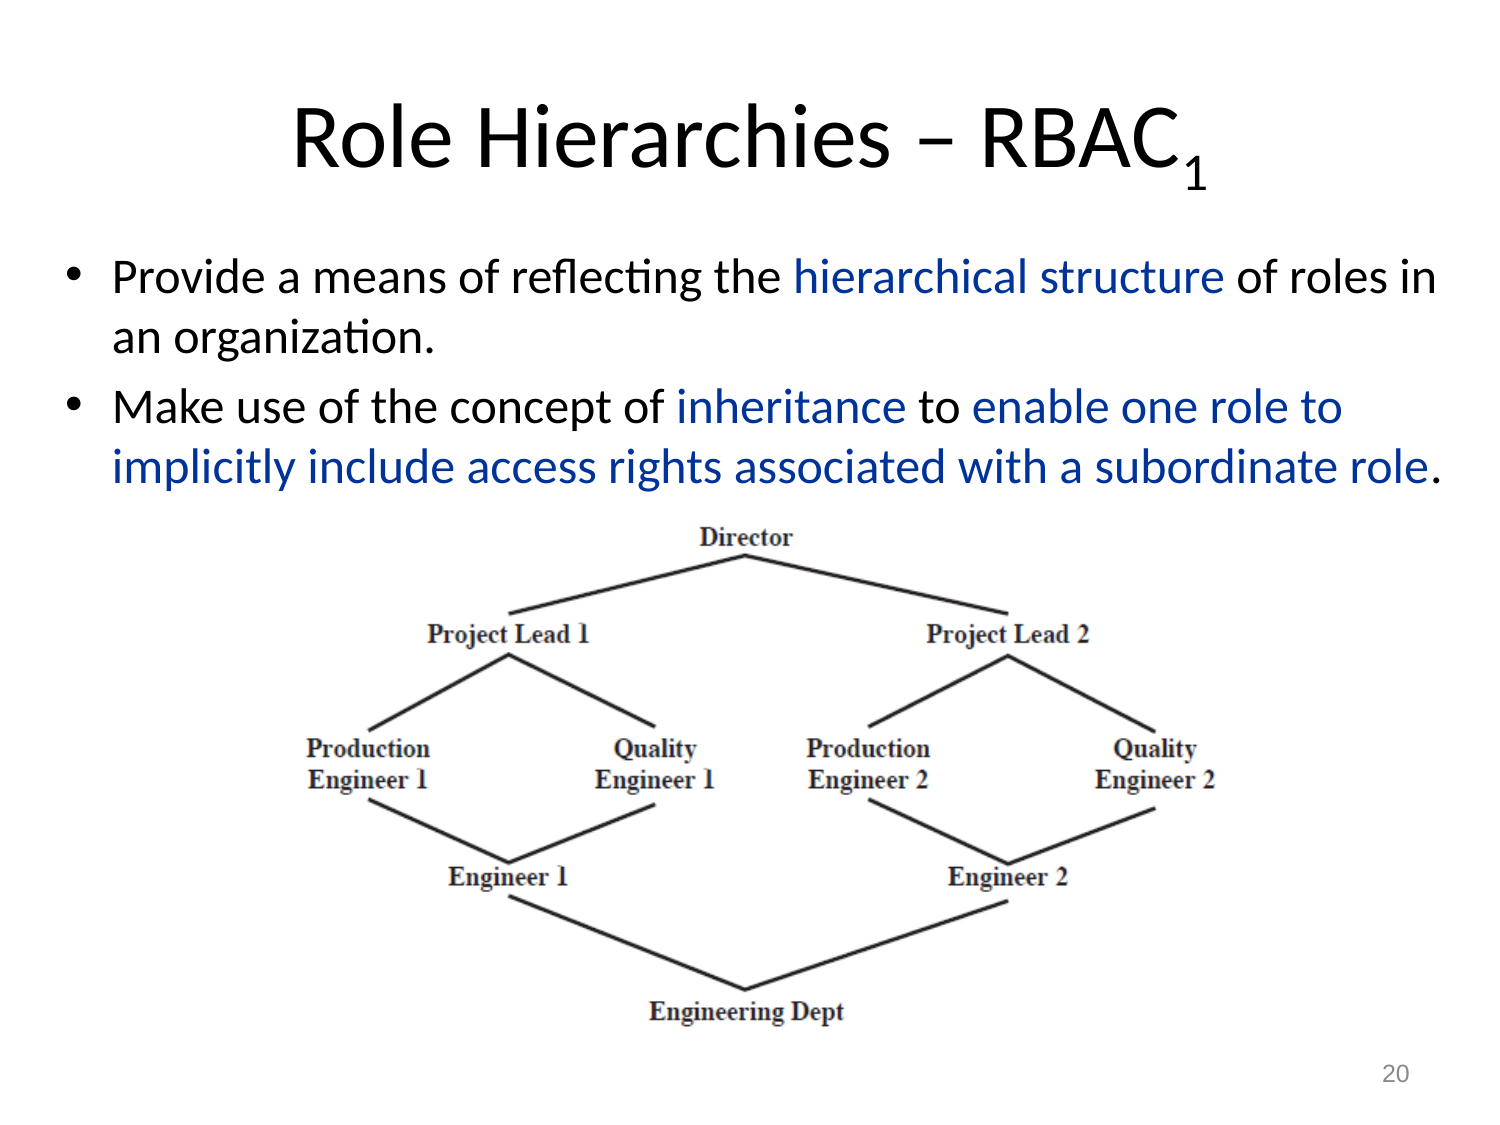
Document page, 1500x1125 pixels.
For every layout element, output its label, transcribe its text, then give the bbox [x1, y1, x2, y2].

slide_number 20 [1074, 1042, 1425, 1103]
title Role Hierarchies – RBAC1 [75, 45, 1425, 233]
picture [289, 507, 1234, 1048]
list Provide a means of reflecting the hierarchical structure of roles in an organization. Make use of the concept of inheritance to enable one role to implicitly include access rights associated with a subordinate role. [50, 235, 1471, 504]
